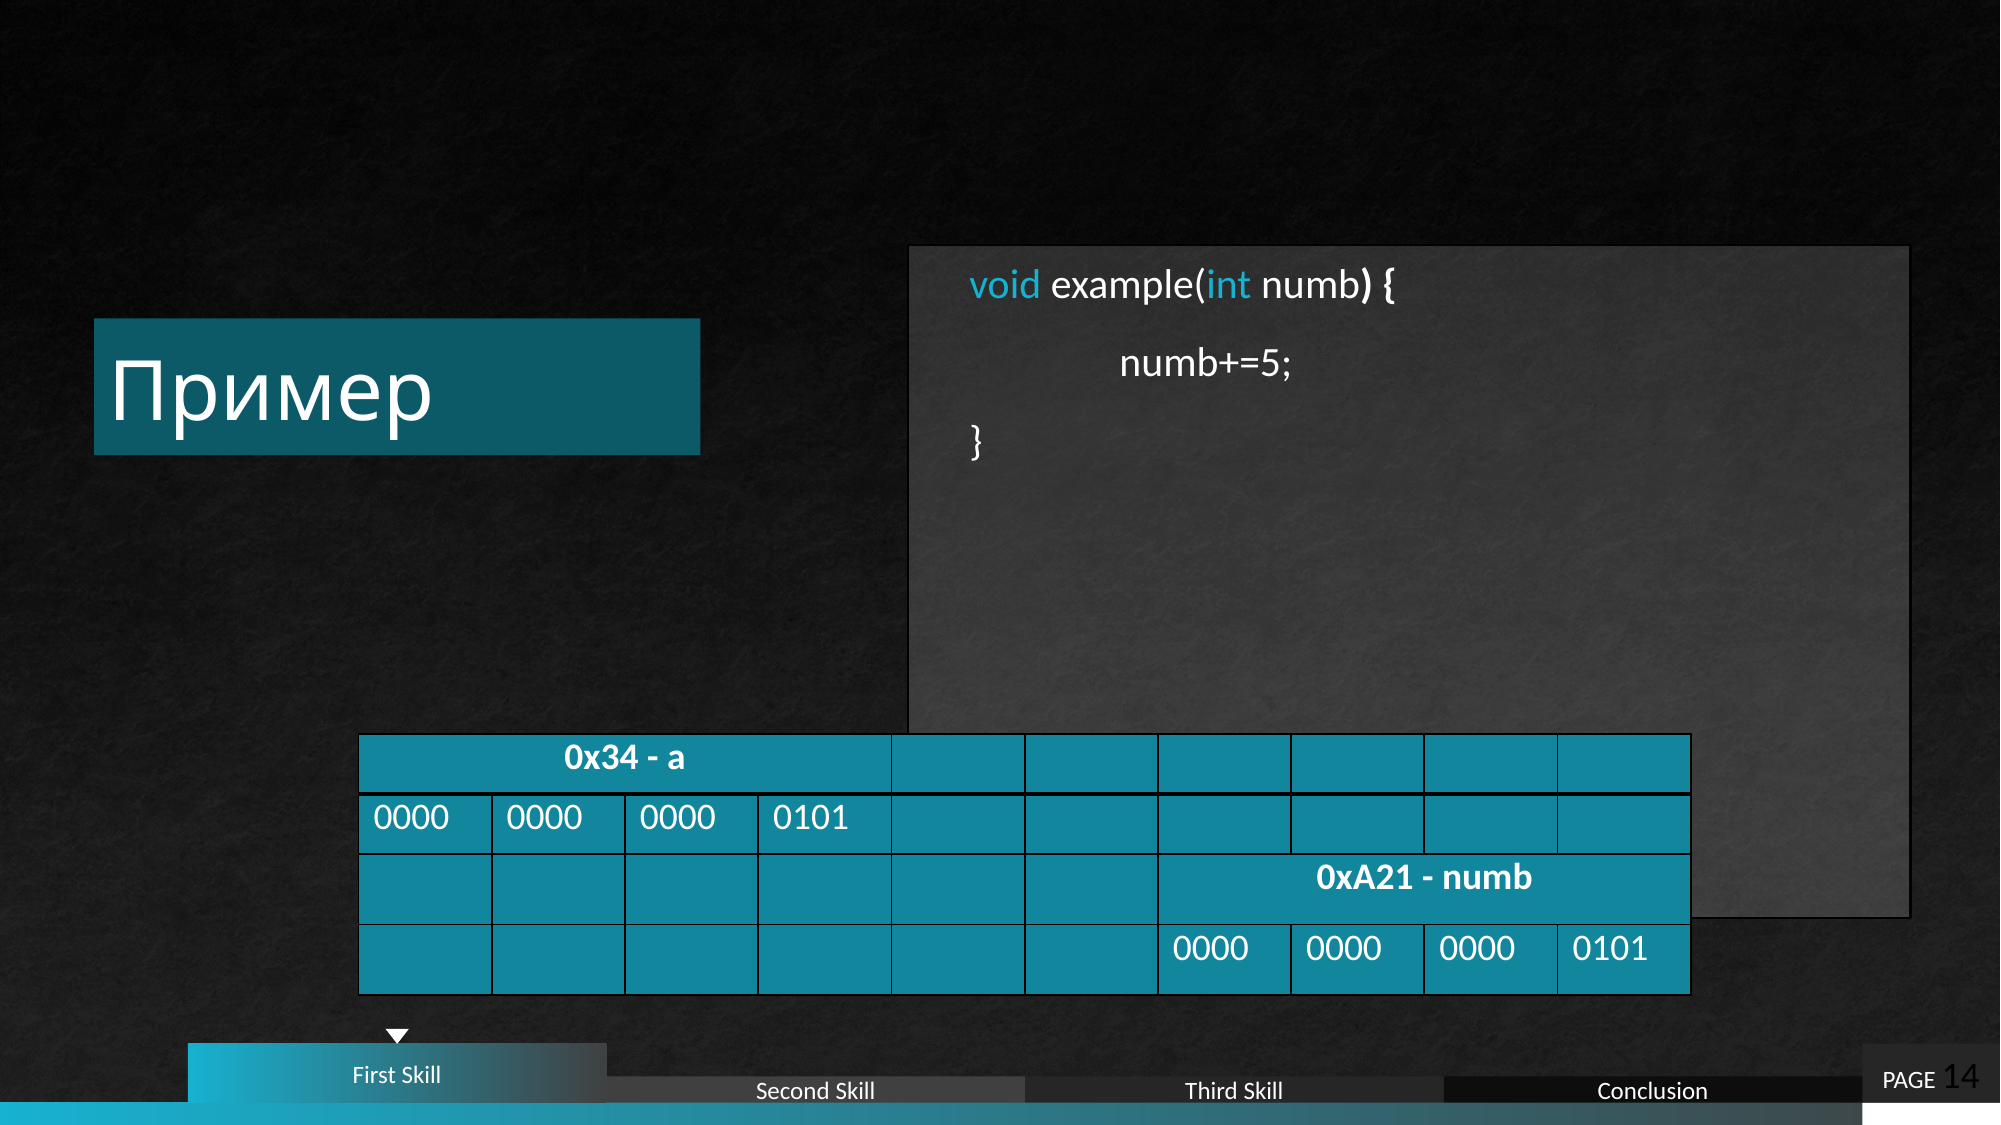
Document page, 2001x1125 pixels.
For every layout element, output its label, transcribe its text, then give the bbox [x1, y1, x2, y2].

table_cell 0101 [759, 796, 891, 853]
text_box PAGE 14 [1862, 1043, 2000, 1103]
table_cell 0000 [359, 796, 491, 853]
table_cell [759, 855, 891, 924]
text_box Third Skill [1025, 1076, 1443, 1103]
table_cell [626, 855, 757, 924]
table_cell [493, 855, 624, 924]
text_box [385, 1028, 409, 1044]
text_box First Skill [187, 1043, 607, 1103]
text_box Second Skill [606, 1076, 1025, 1103]
table_cell [1558, 796, 1690, 853]
table_cell [359, 925, 491, 994]
table_cell [892, 855, 1024, 924]
table_cell [1159, 796, 1290, 853]
table_cell [626, 925, 757, 994]
table_cell 0xA21 - numb [1159, 855, 1690, 924]
table_header [892, 735, 1024, 792]
title Пример [94, 318, 701, 456]
table_cell 0000 [1425, 925, 1557, 994]
table_cell [1425, 796, 1557, 853]
table_cell [359, 855, 491, 924]
table_cell [1026, 796, 1157, 853]
table_cell [892, 925, 1024, 994]
table_header [1558, 735, 1690, 792]
table_cell 0000 [493, 796, 624, 853]
table_cell 0000 [626, 796, 757, 853]
table_cell [1292, 796, 1423, 853]
text_box Conclusion [1443, 1076, 1863, 1103]
table_header [1159, 735, 1290, 792]
table_header 0x34 - a [359, 735, 891, 792]
table_cell 0101 [1558, 925, 1690, 994]
list void example(int numb) { numb+=5; } [908, 244, 1911, 918]
table_cell [892, 796, 1024, 853]
table_cell [1026, 855, 1157, 924]
picture [0, 0, 2000, 1103]
table_cell [1026, 925, 1157, 994]
table_cell 0000 [1159, 925, 1290, 994]
table_cell [493, 925, 624, 994]
table_cell [759, 925, 891, 994]
table_header [1026, 735, 1157, 792]
table_cell 0000 [1292, 925, 1423, 994]
table_header [1425, 735, 1557, 792]
table_header [1292, 735, 1423, 792]
